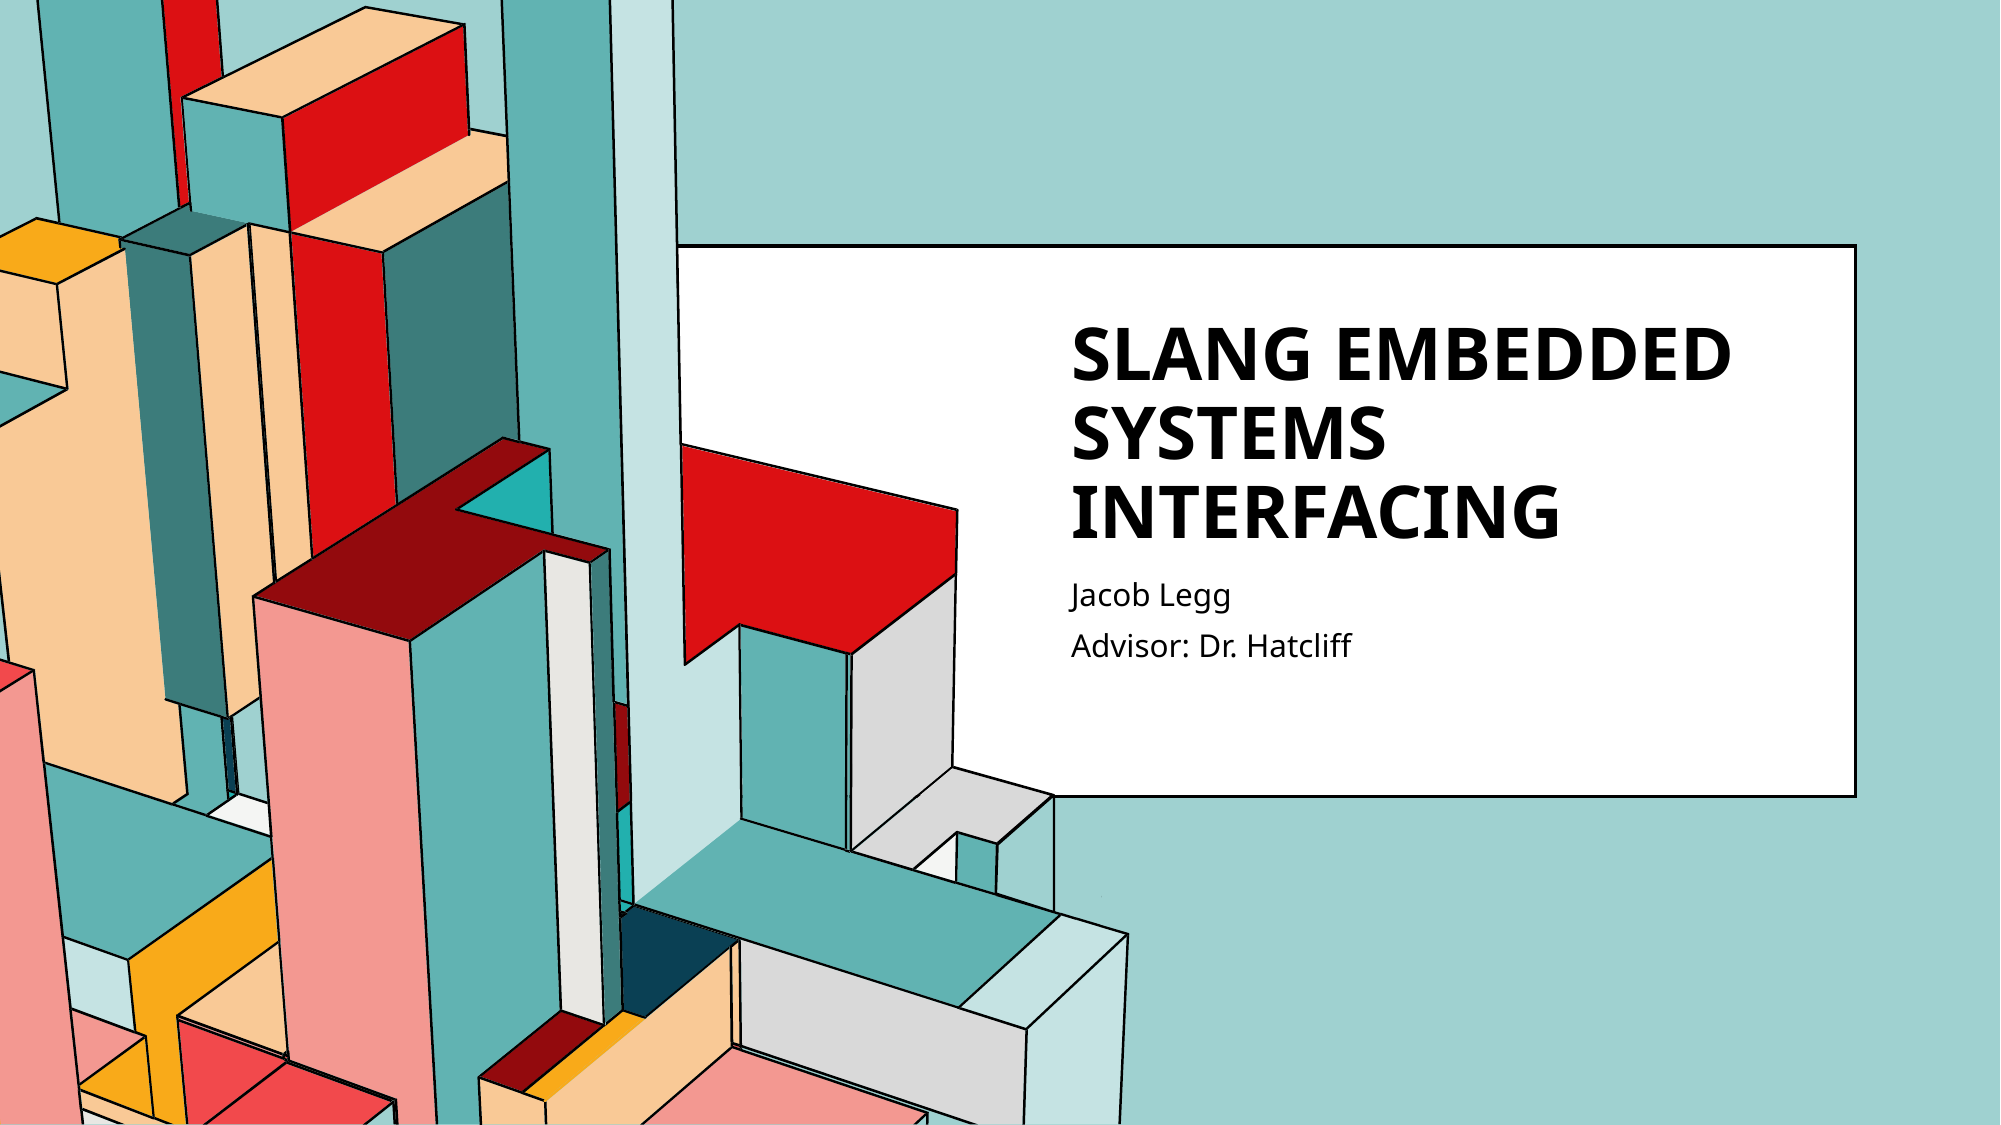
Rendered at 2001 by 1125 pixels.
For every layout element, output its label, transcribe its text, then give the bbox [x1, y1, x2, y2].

title Slang Embedded Systems Interfacing [1056, 307, 1775, 562]
subtitle Jacob Legg Advisor: Dr. Hatcliff [1056, 571, 1775, 673]
